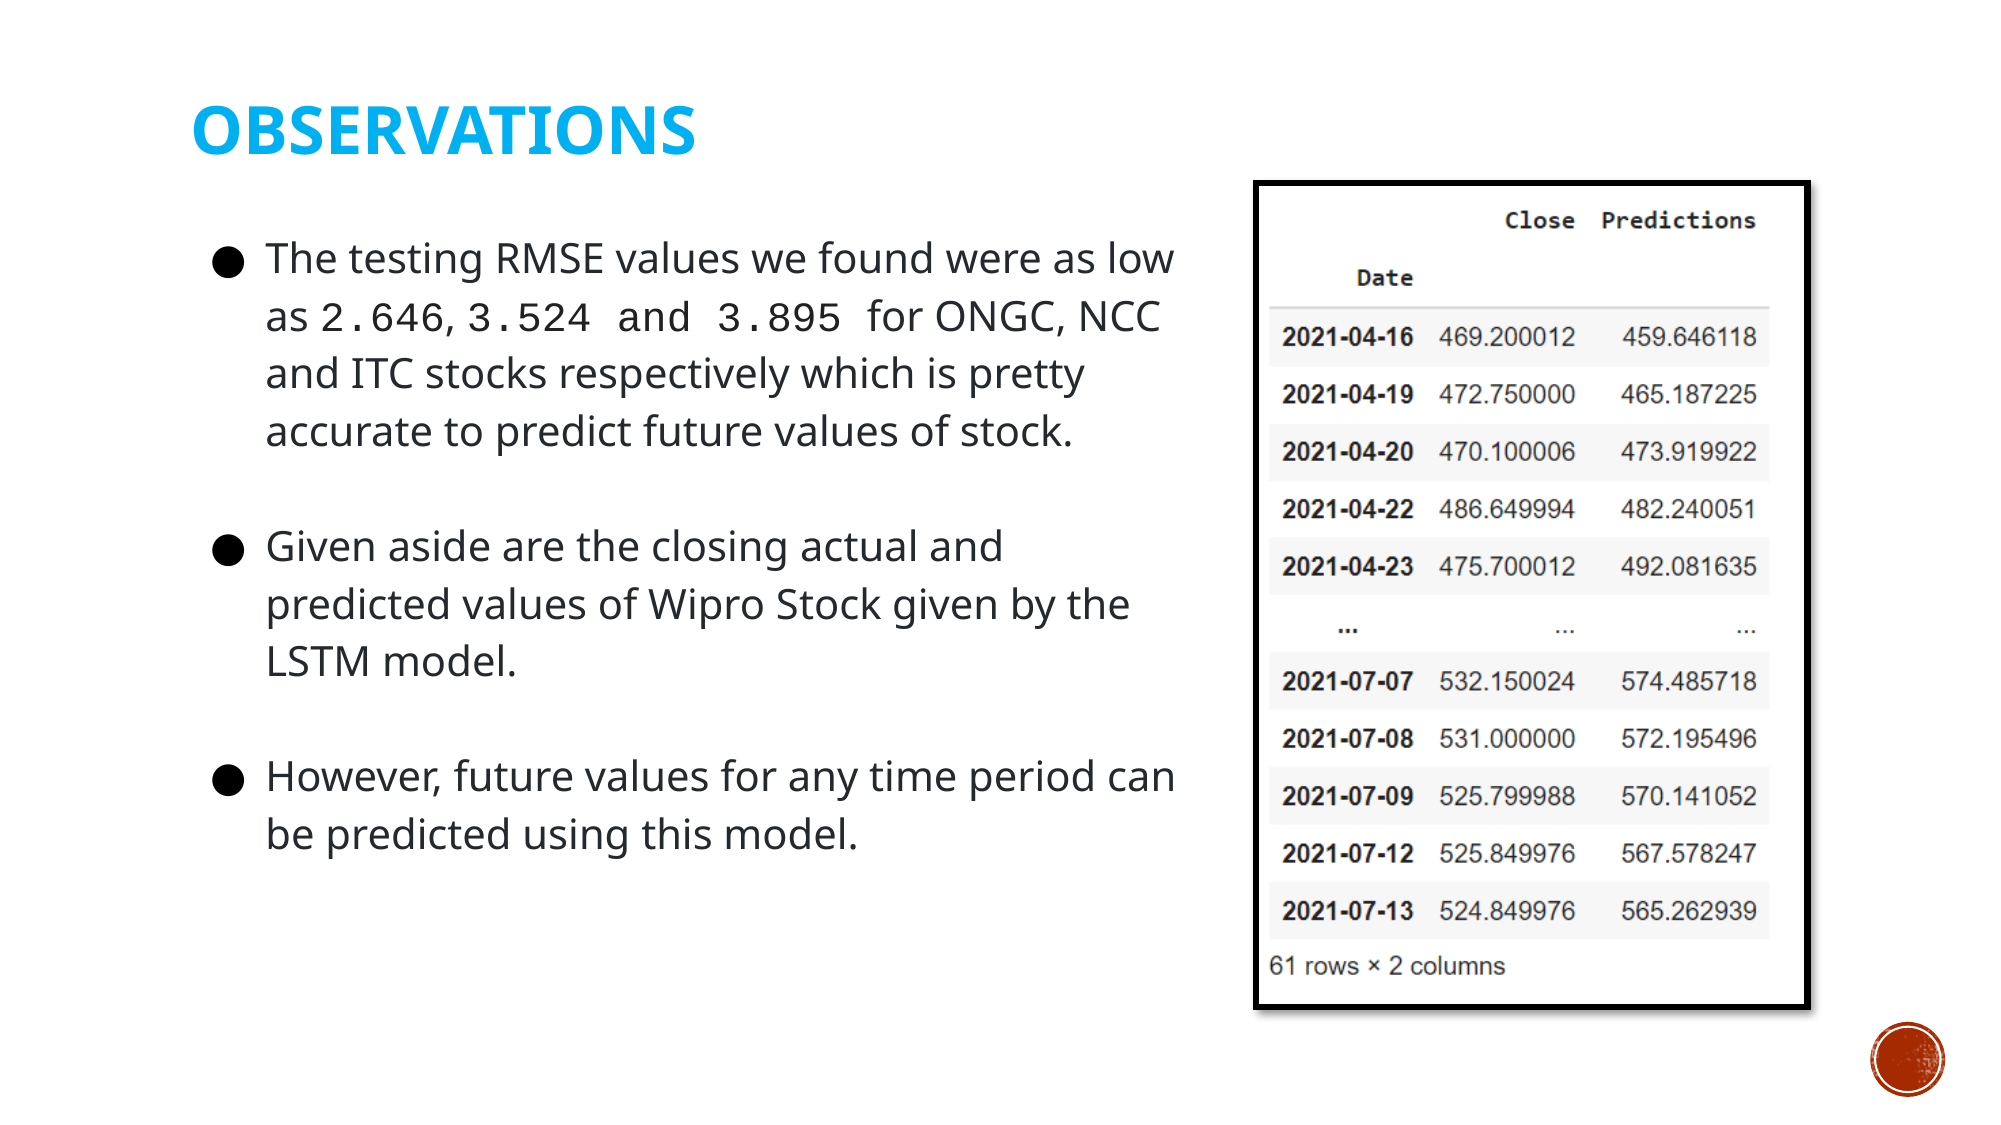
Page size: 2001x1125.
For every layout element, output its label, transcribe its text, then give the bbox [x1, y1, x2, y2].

picture [1259, 186, 1804, 1005]
list The testing RMSE values we found were as low as 2.646, 3.524 and 3.895 for ONGC, NCC and ITC stocks respectively which is pretty accurate to predict future values of stock. Given aside are the closing actual and predicted values of Wipro Stock given by the LSTM model. However, future values for any time period can be predicted using this model. [175, 217, 1203, 963]
title Observations [175, 79, 1826, 187]
